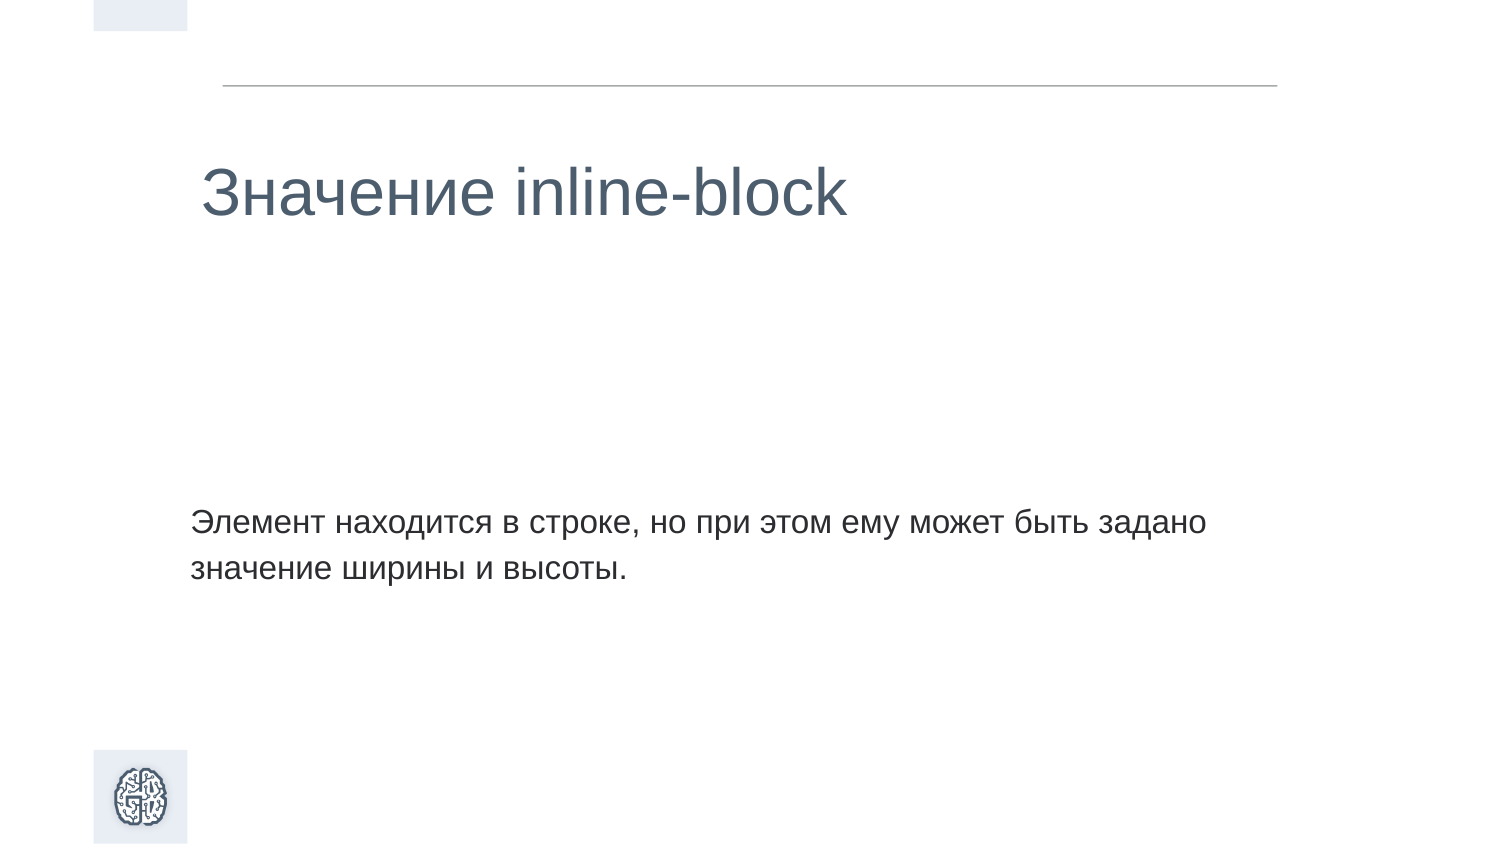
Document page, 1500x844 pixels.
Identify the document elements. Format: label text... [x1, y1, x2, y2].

list Элемент находится в строке, но при этом ему может быть задано значение ширины и высоты. [186, 334, 1312, 746]
picture [106, 760, 175, 834]
text_box Значение inline-block [186, 94, 1311, 282]
